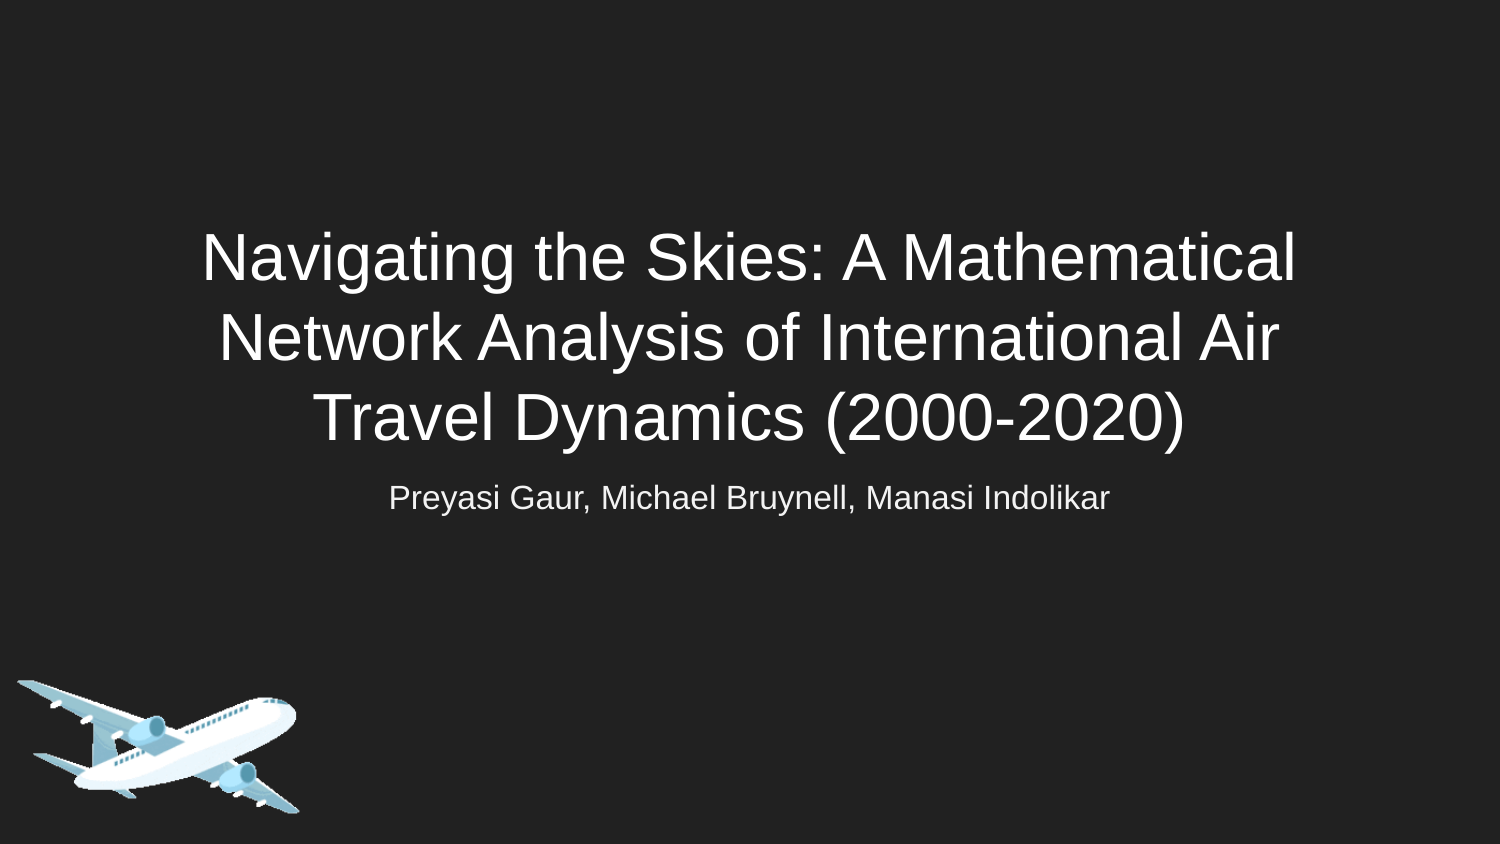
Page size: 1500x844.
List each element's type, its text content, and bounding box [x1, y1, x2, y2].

title Navigating the Skies: A Mathematical Network Analysis of International Air Travel Dynamics (2000-2020) [152, 211, 1348, 469]
picture [0, 379, 515, 844]
subtitle Preyasi Gaur, Michael Bruynell, Manasi Indolikar [518, 468, 1159, 540]
